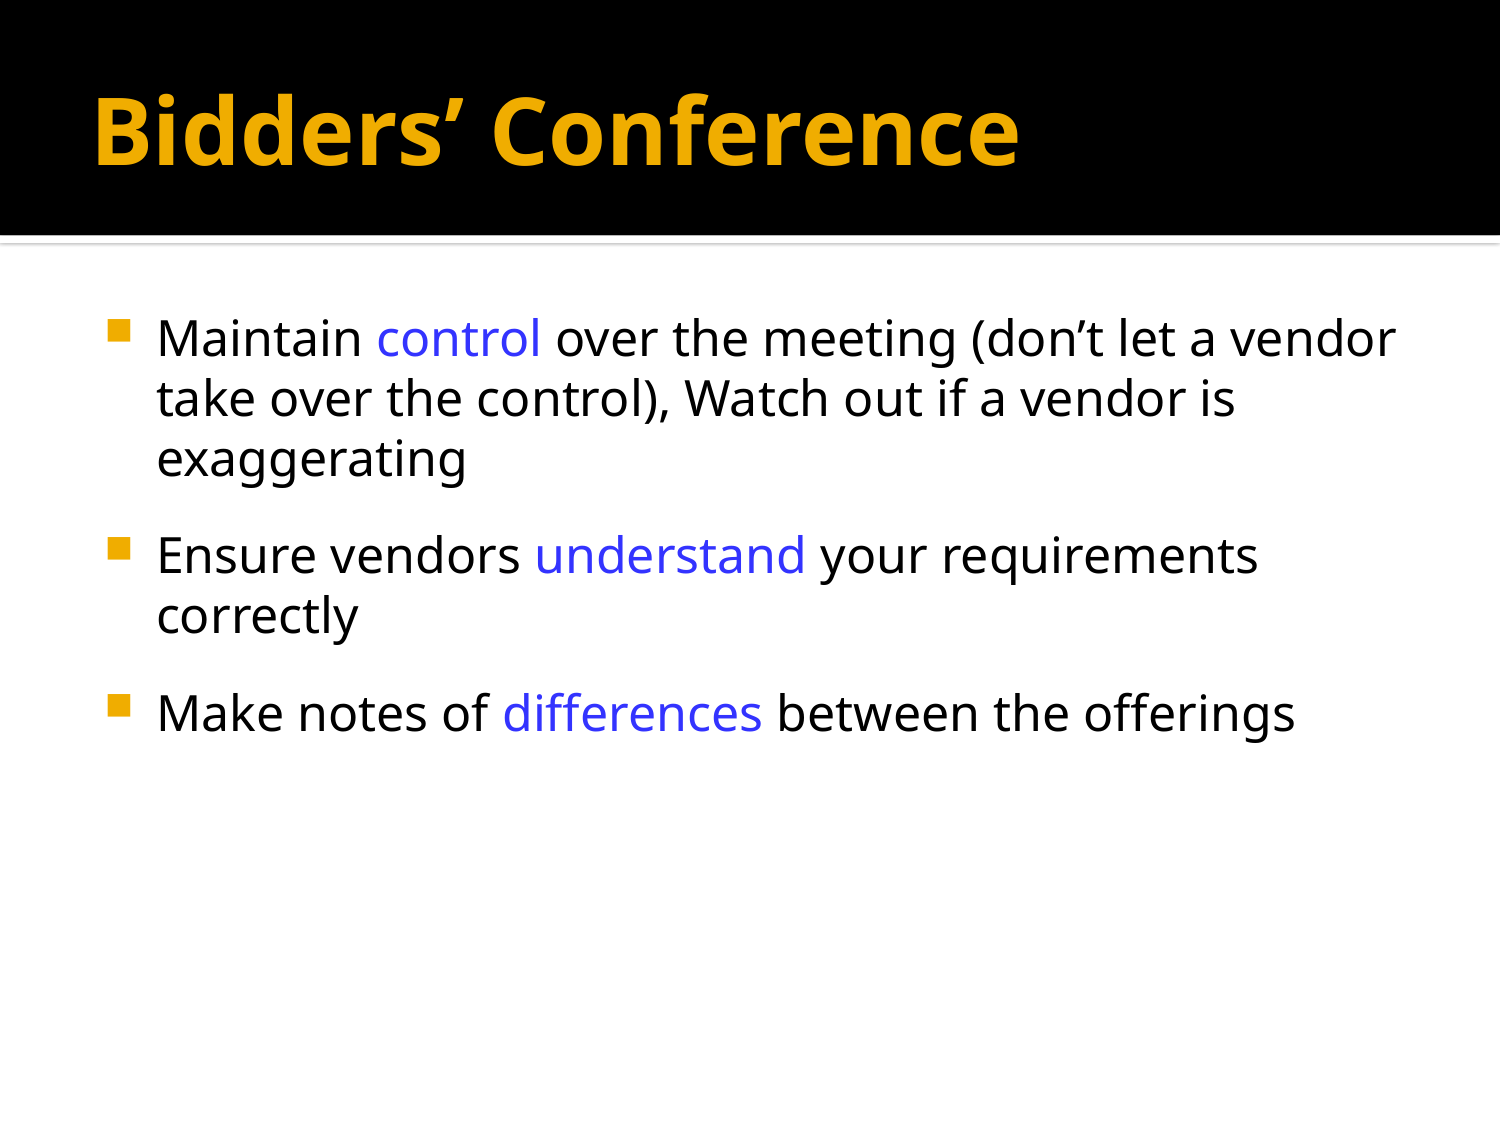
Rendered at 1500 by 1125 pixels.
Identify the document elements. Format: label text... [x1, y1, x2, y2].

title Bidders’ Conference [75, 25, 1425, 231]
list Maintain control over the meeting (don’t let a vendor take over the control), Watch out if a vendor is exaggerating Ensure vendors understand your requirements correctly Make notes of differences between the offerings [75, 291, 1425, 1050]
